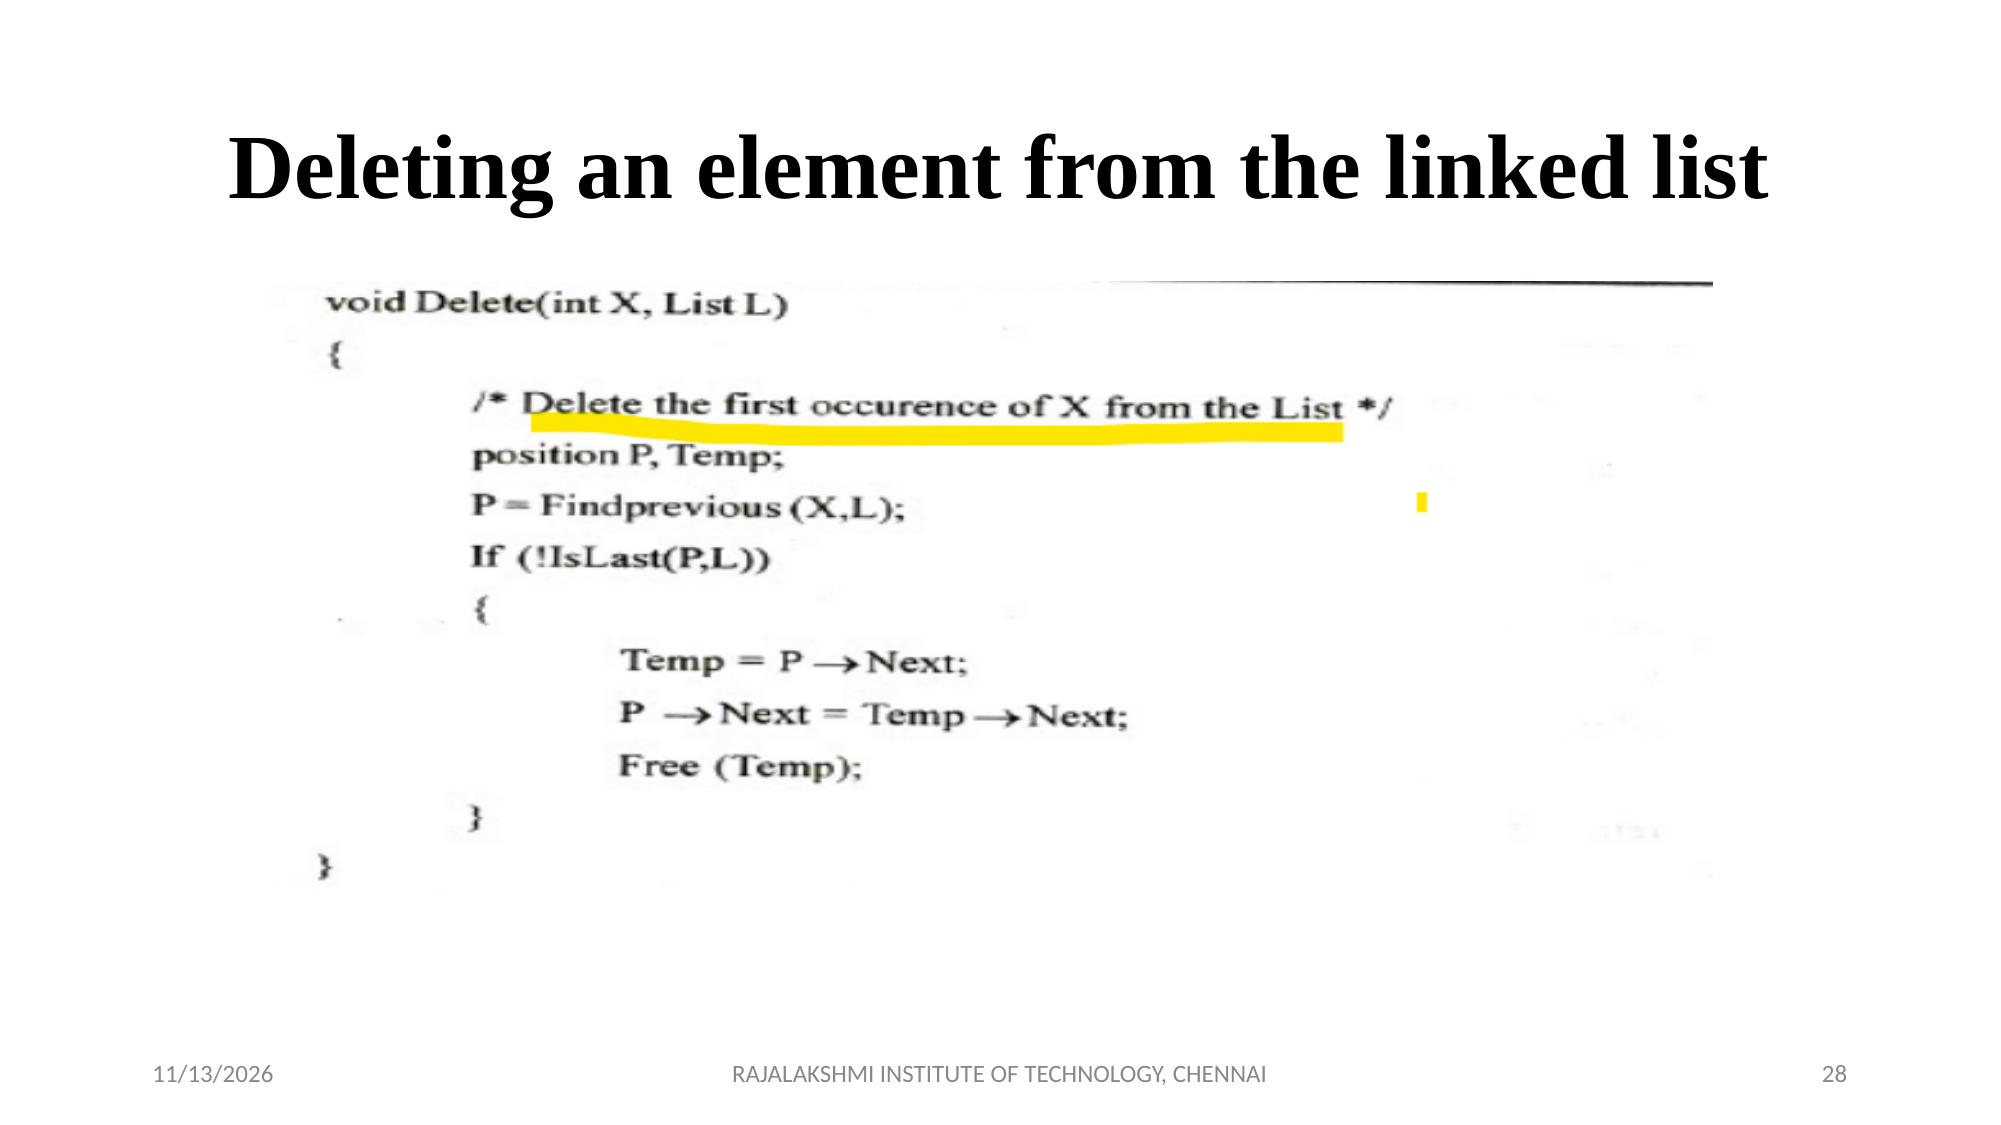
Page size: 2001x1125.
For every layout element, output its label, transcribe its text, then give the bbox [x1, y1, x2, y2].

slide_number 28 [1412, 1042, 1863, 1103]
title Deleting an element from the linked list [137, 59, 1863, 278]
footer RAJALAKSHMI INSTITUTE OF TECHNOLOGY, CHENNAI [662, 1042, 1338, 1103]
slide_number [137, 1042, 588, 1103]
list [270, 281, 1713, 889]
